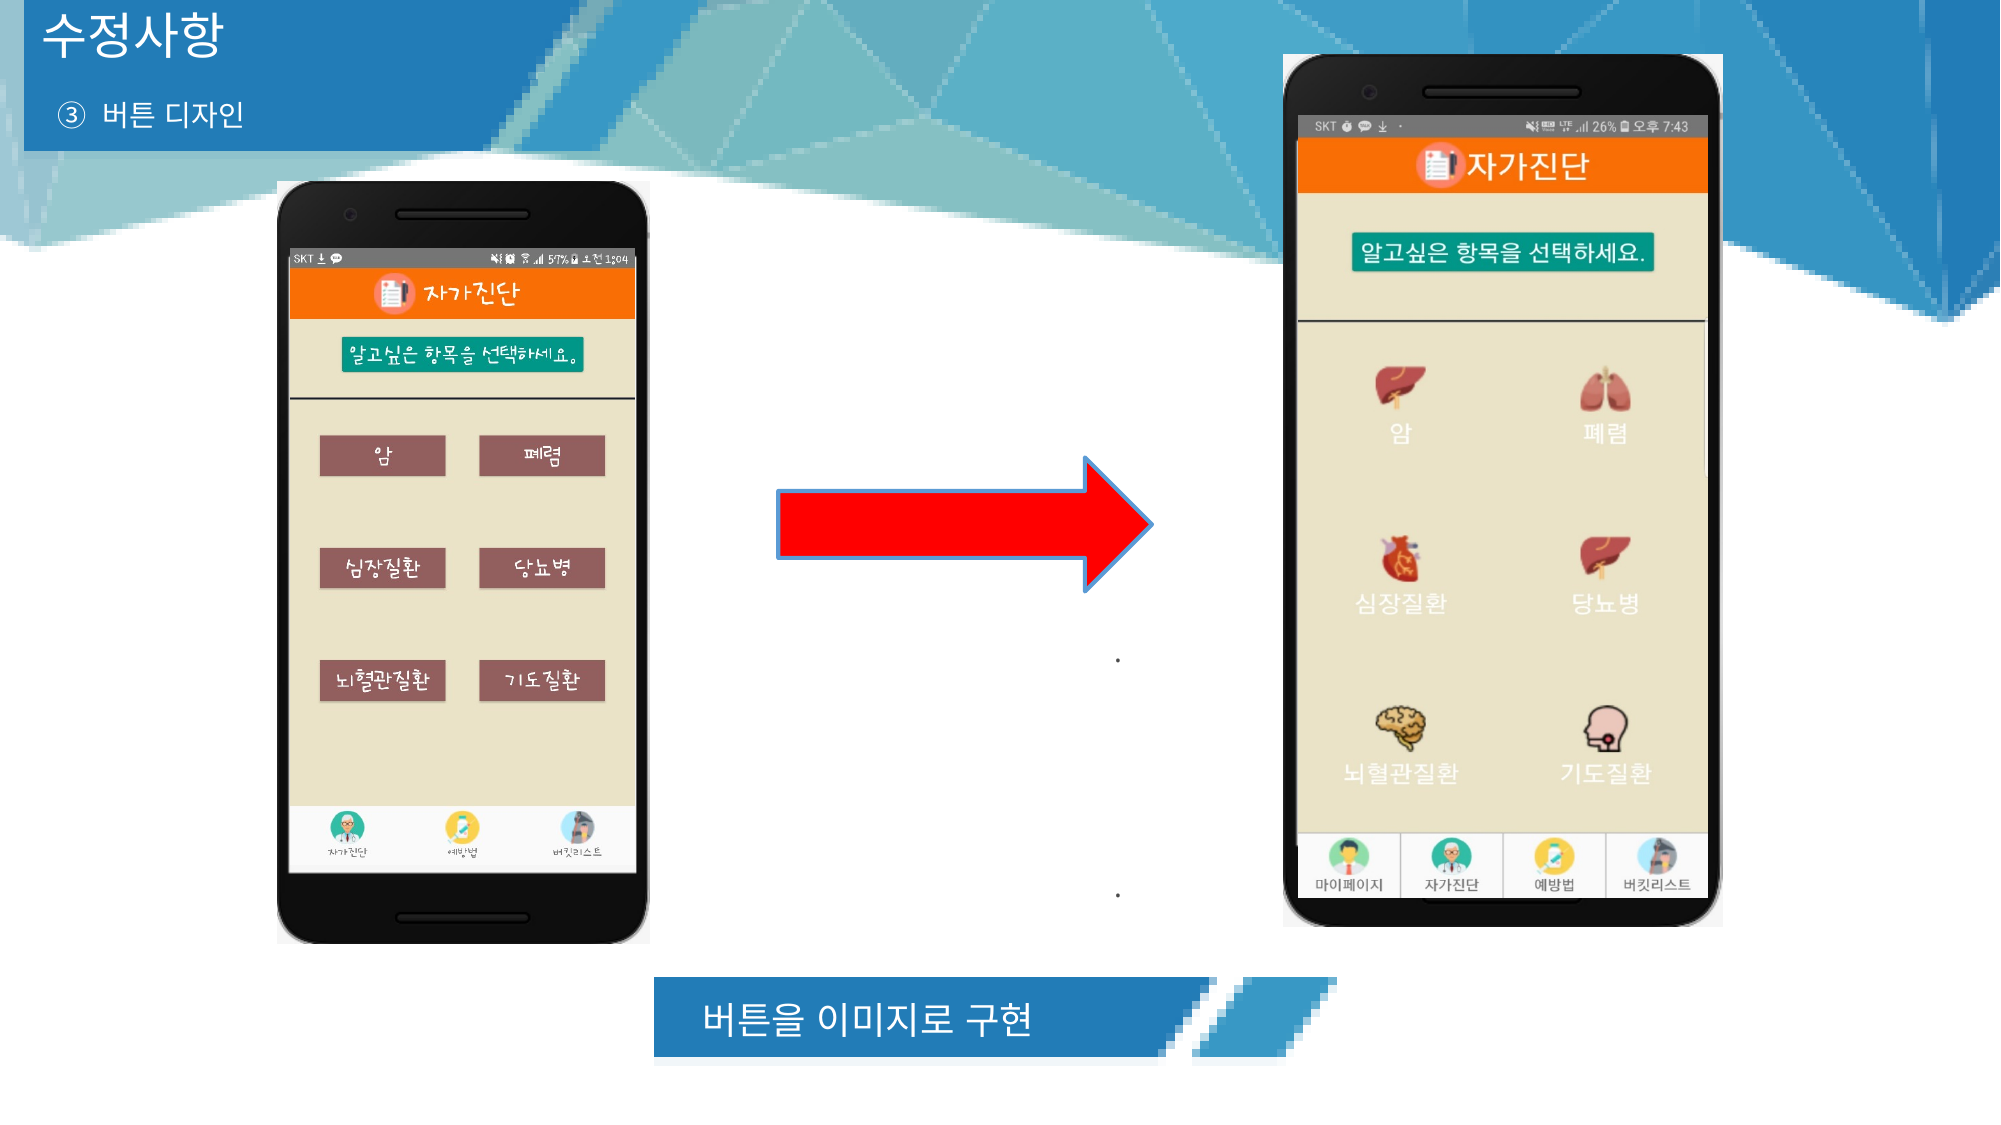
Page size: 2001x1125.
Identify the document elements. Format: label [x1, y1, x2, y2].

text_box [277, 181, 650, 944]
text_box [654, 976, 1346, 1066]
text_box [23, 78, 655, 159]
picture [0, 0, 2000, 1098]
